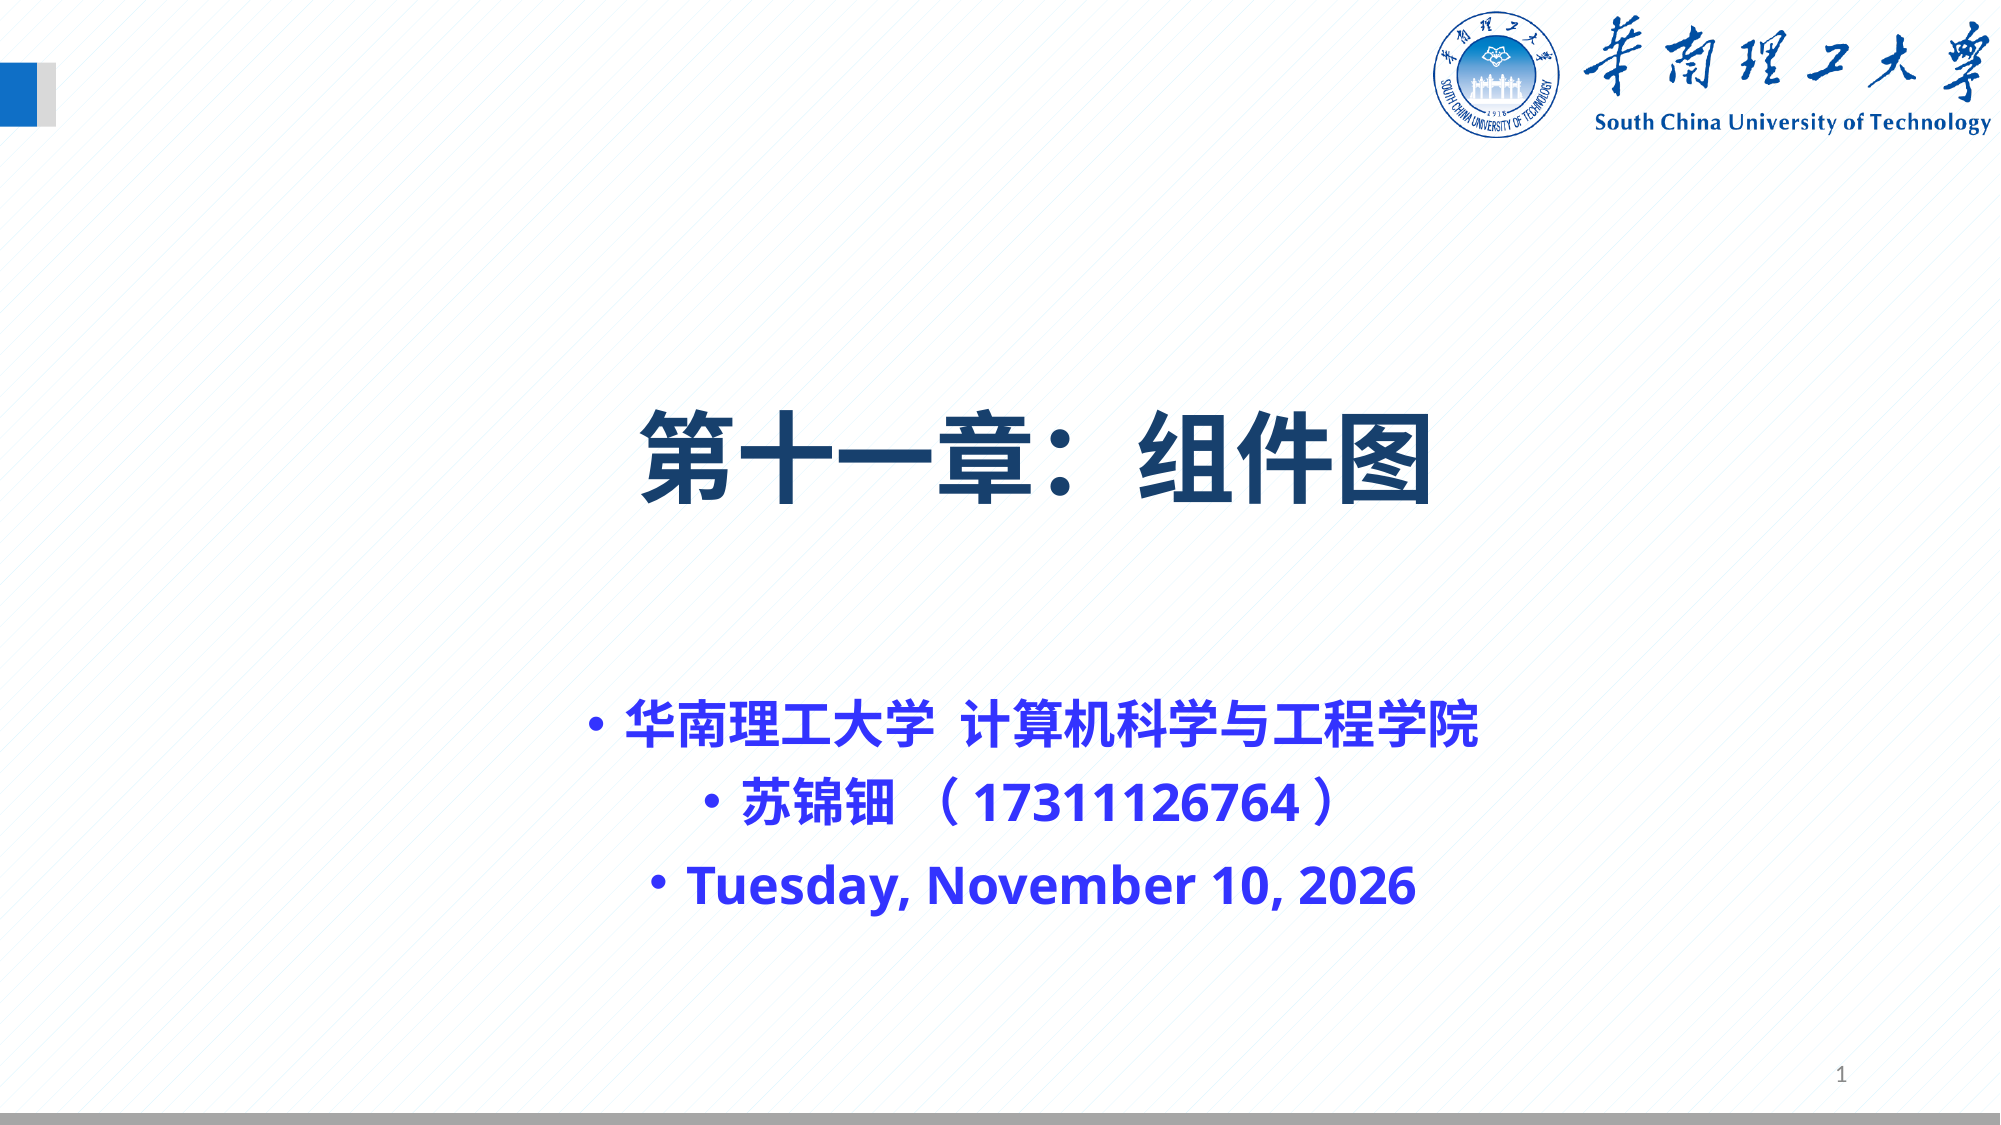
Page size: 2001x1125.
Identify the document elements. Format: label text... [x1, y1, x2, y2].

text_box 第十一章：组件图 [260, 387, 1812, 523]
picture [1433, 11, 1991, 138]
slide_number 1 [1412, 1042, 1863, 1103]
text_box 华南理工大学 计算机科学与工程学院 苏锦钿 （17311126764） 2023年10月16日 [293, 608, 1774, 896]
